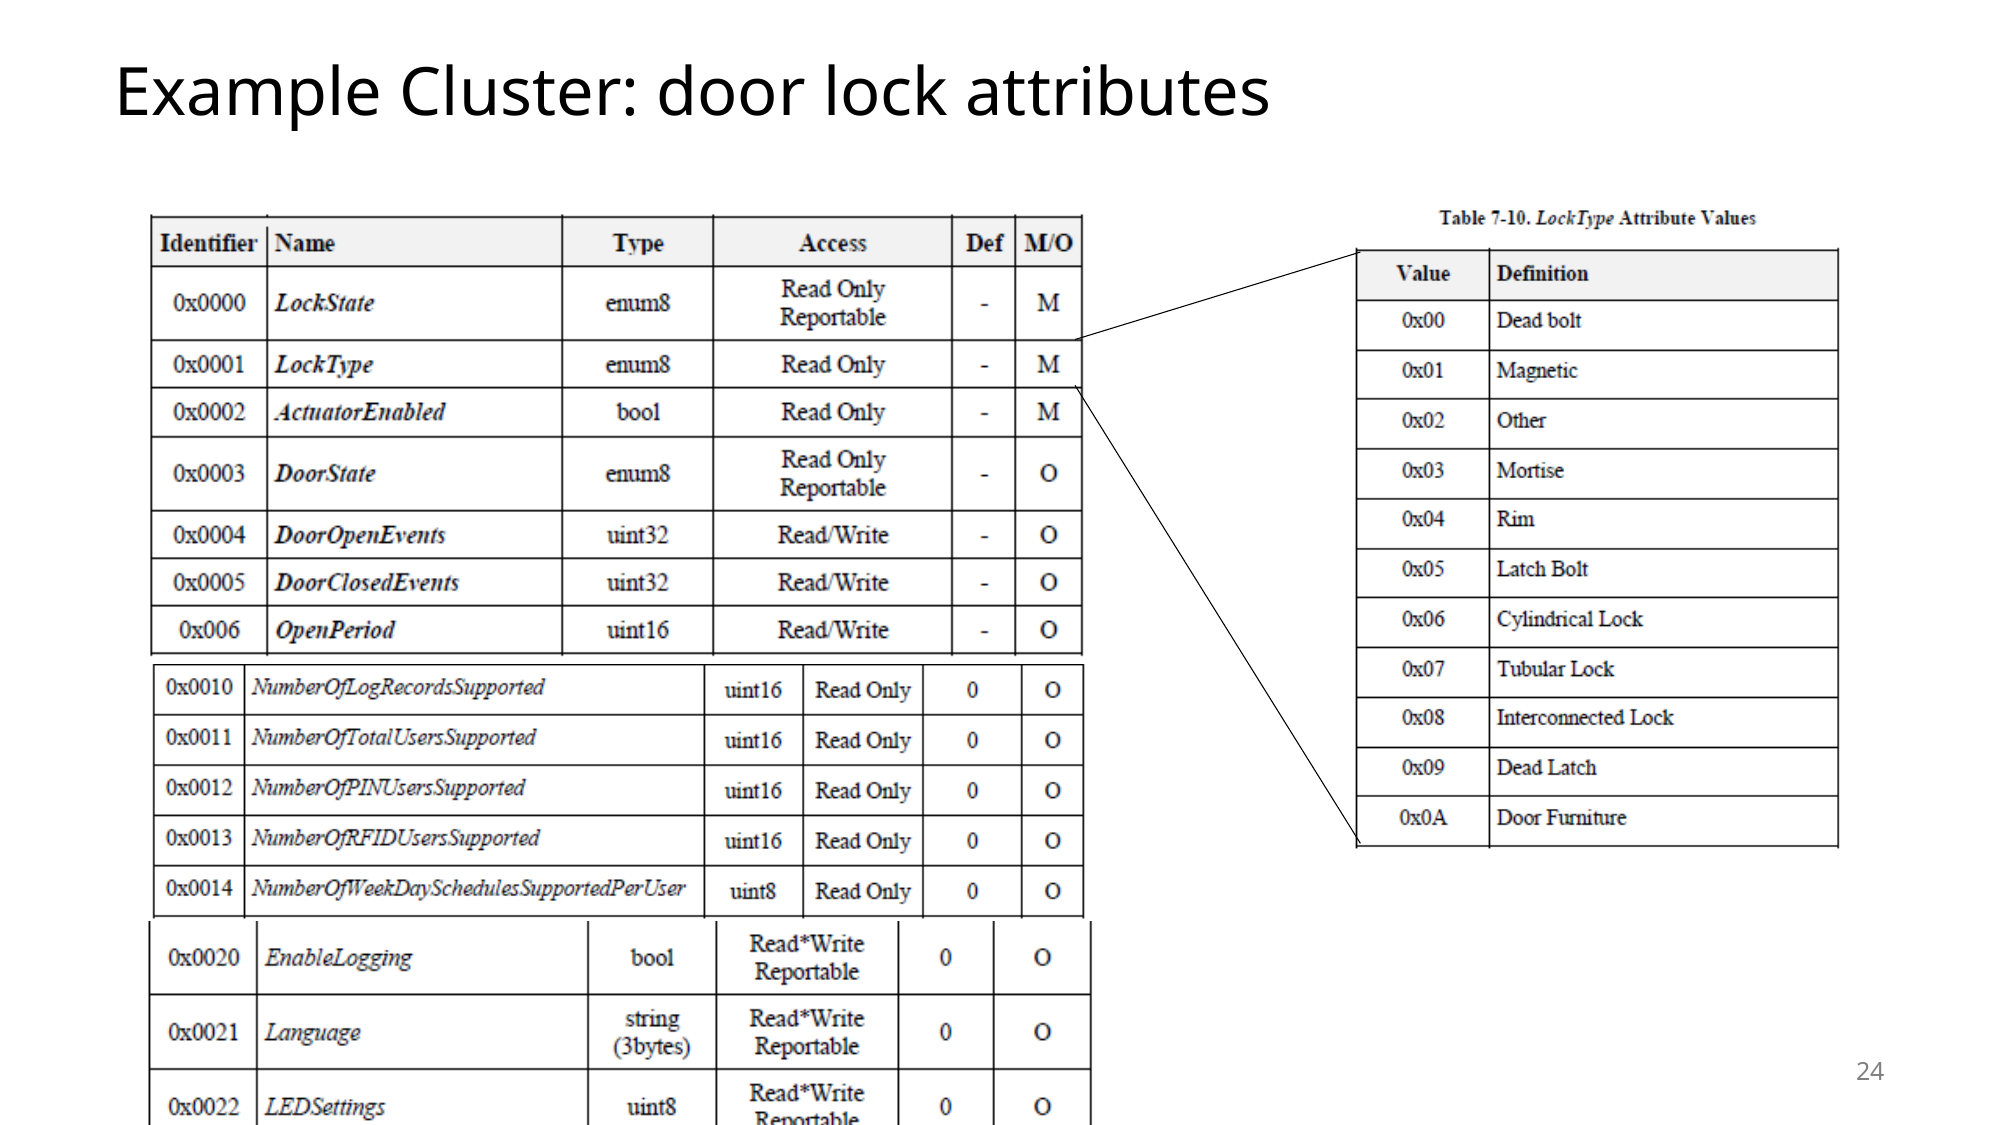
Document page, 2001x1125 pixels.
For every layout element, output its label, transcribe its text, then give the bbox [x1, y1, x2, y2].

picture [142, 206, 1099, 1125]
picture [1331, 206, 1858, 858]
title Example Cluster: door lock attributes [99, 37, 1900, 150]
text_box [1074, 252, 1361, 340]
slide_number 24 [1749, 1042, 1900, 1103]
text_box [1074, 385, 1361, 844]
